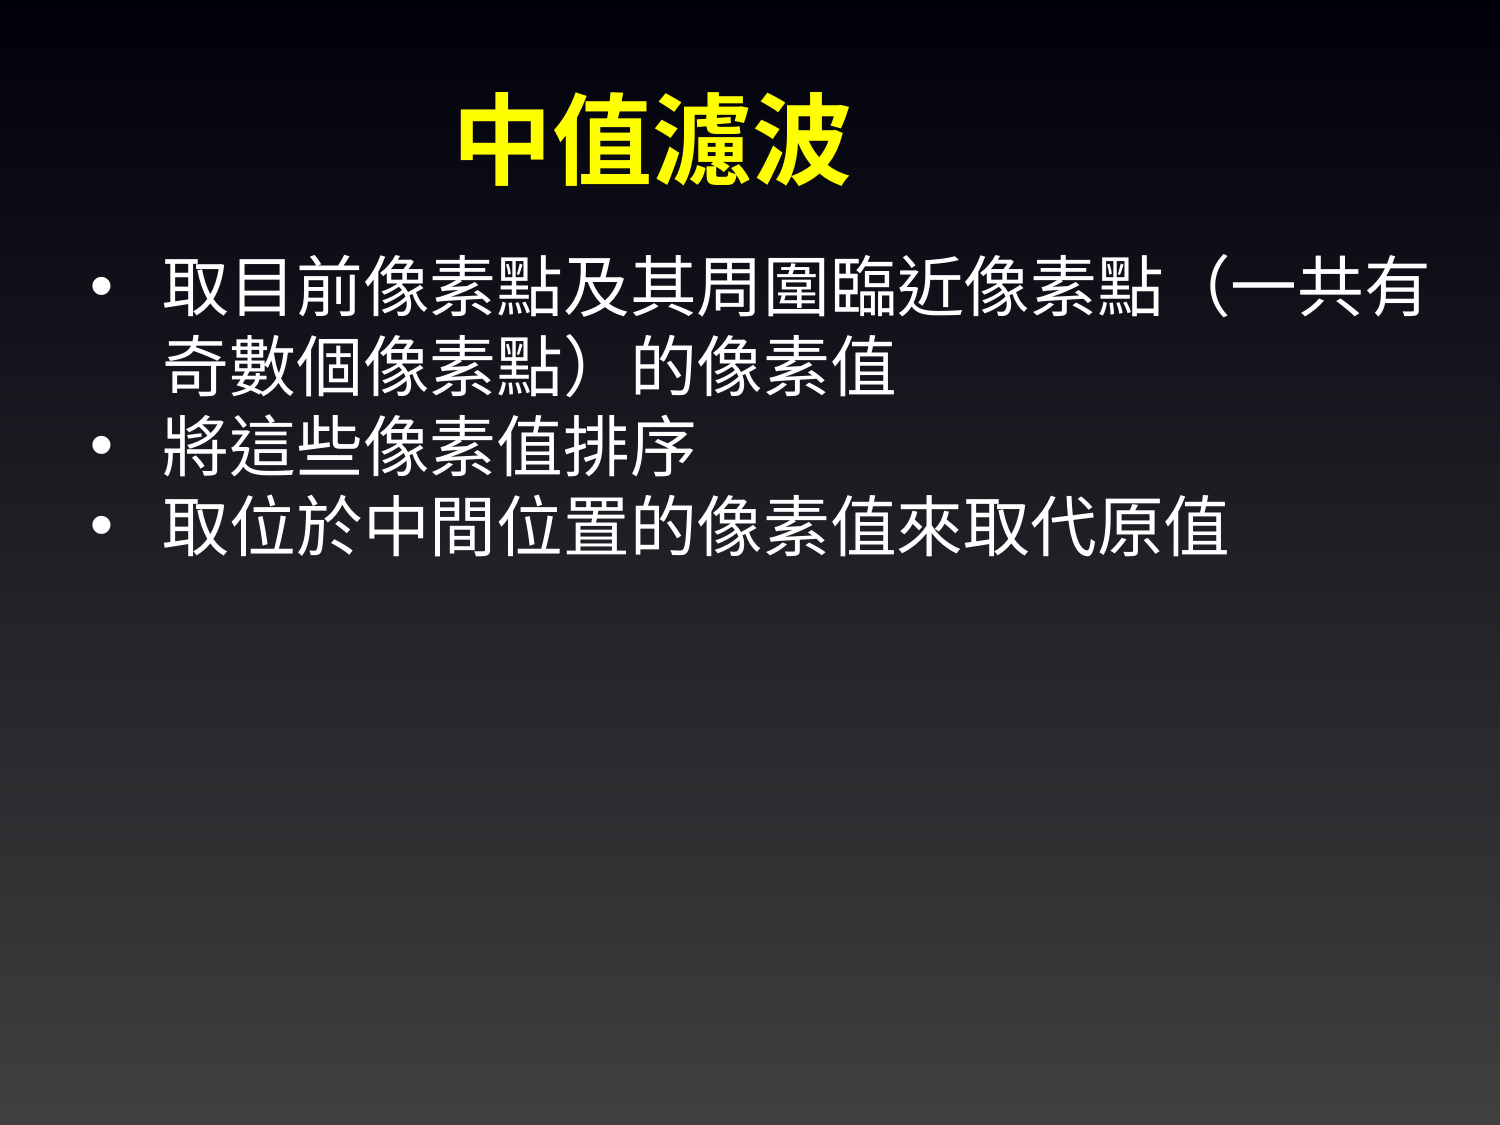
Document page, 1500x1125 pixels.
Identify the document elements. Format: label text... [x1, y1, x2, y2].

text_box 中值濾波 [437, 49, 1313, 213]
text_box 取目前像素點及其周圍臨近像素點（一共有奇數個像素點）的像素值 將這些像素值排序 取位於中間位置的像素值來取代原值 [75, 237, 1475, 573]
